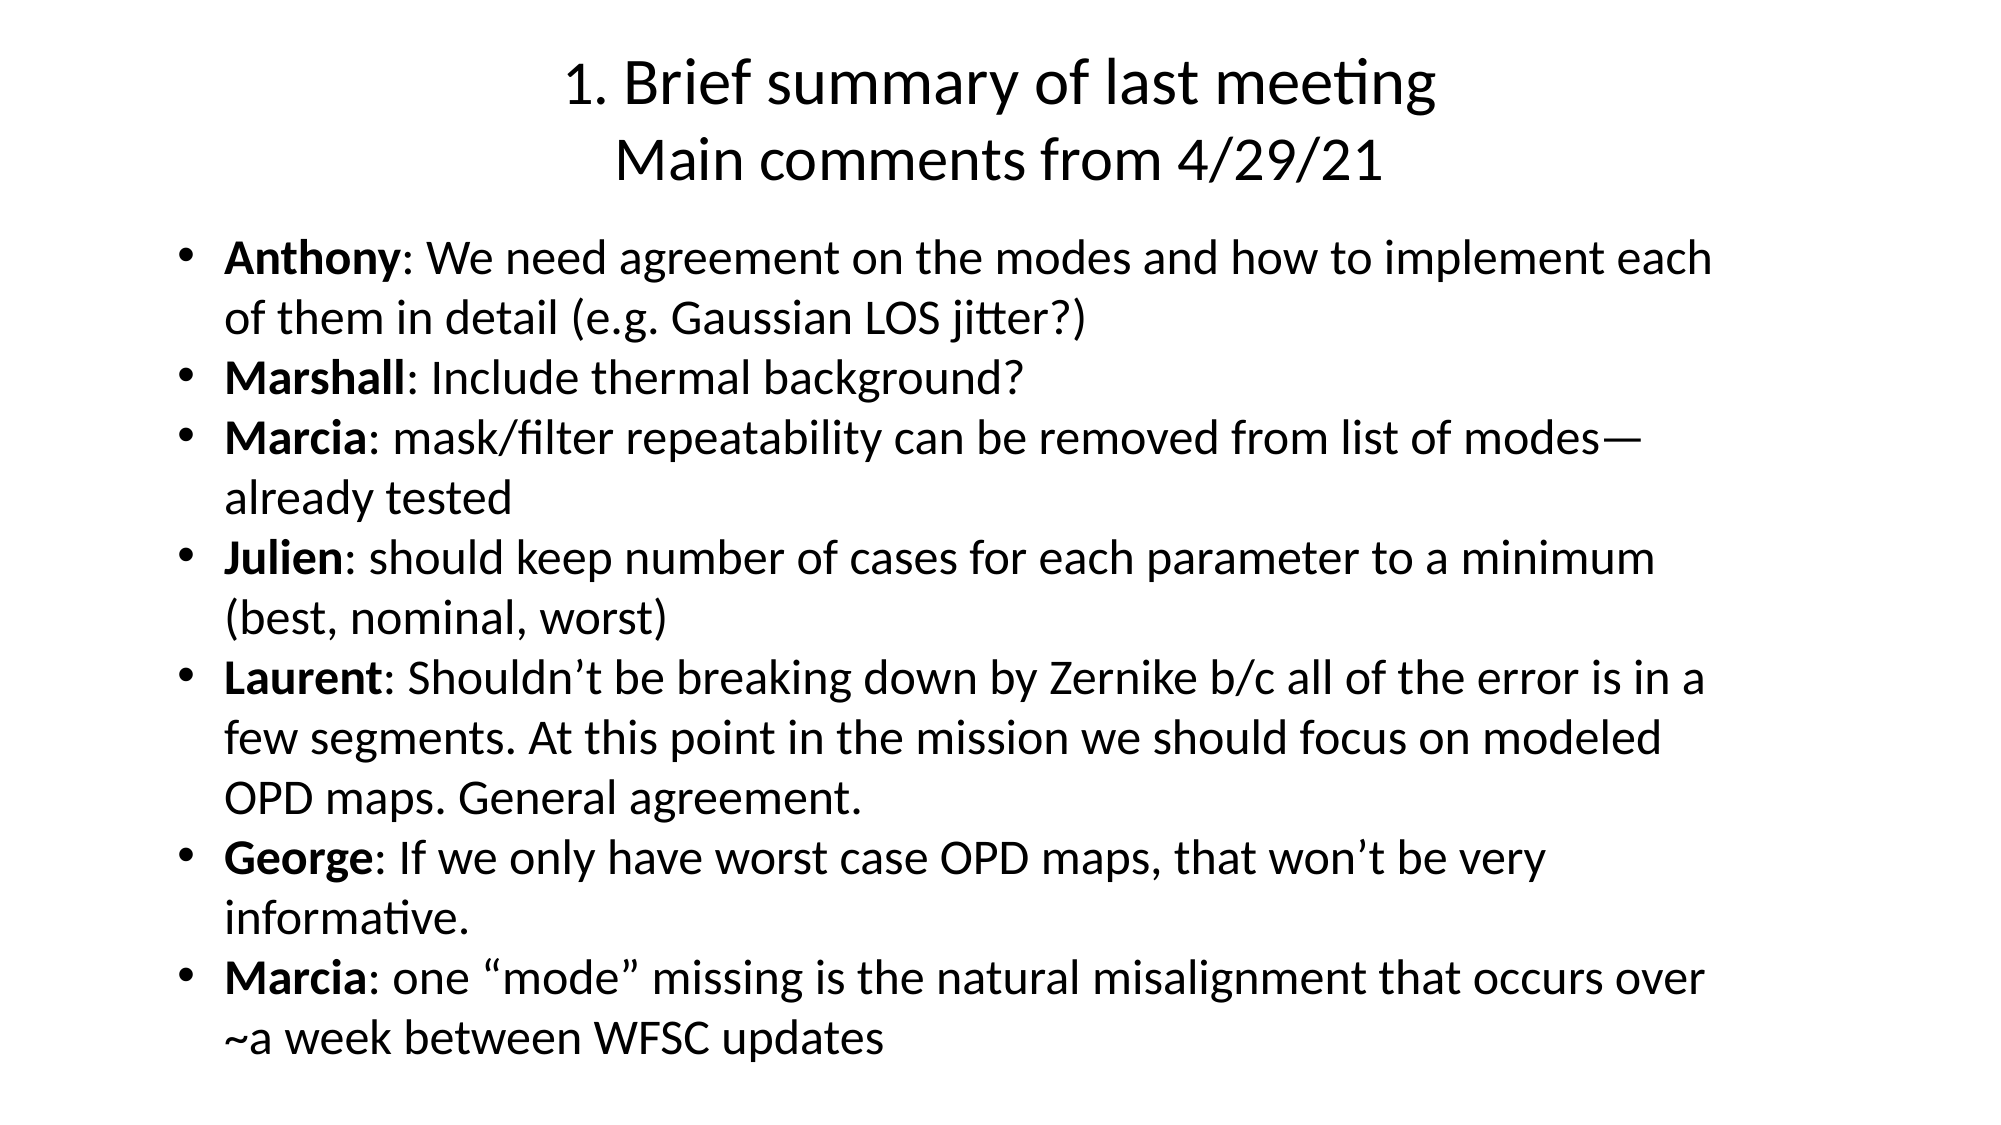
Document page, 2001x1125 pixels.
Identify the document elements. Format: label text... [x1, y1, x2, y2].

text_box Anthony: We need agreement on the modes and how to implement each of them in detail (e.g. Gaussian LOS jitter?) Marshall: Include thermal background? Marcia: mask/filter repeatability can be removed from list of modes—already tested Julien: should keep number of cases for each parameter to a minimum (best, nominal, worst) Laurent: Shouldn’t be breaking down by Zernike b/c all of the error is in a few segments. At this point in the mission we should focus on modeled OPD maps. General agreement. George: If we only have worst case OPD maps, that won’t be very informative. Marcia: one “mode” missing is the natural misalignment that occurs over ~a week between WFSC updates [162, 216, 1756, 1125]
text_box 1. Brief summary of last meeting Main comments from 4/29/21 [0, 30, 2000, 200]
